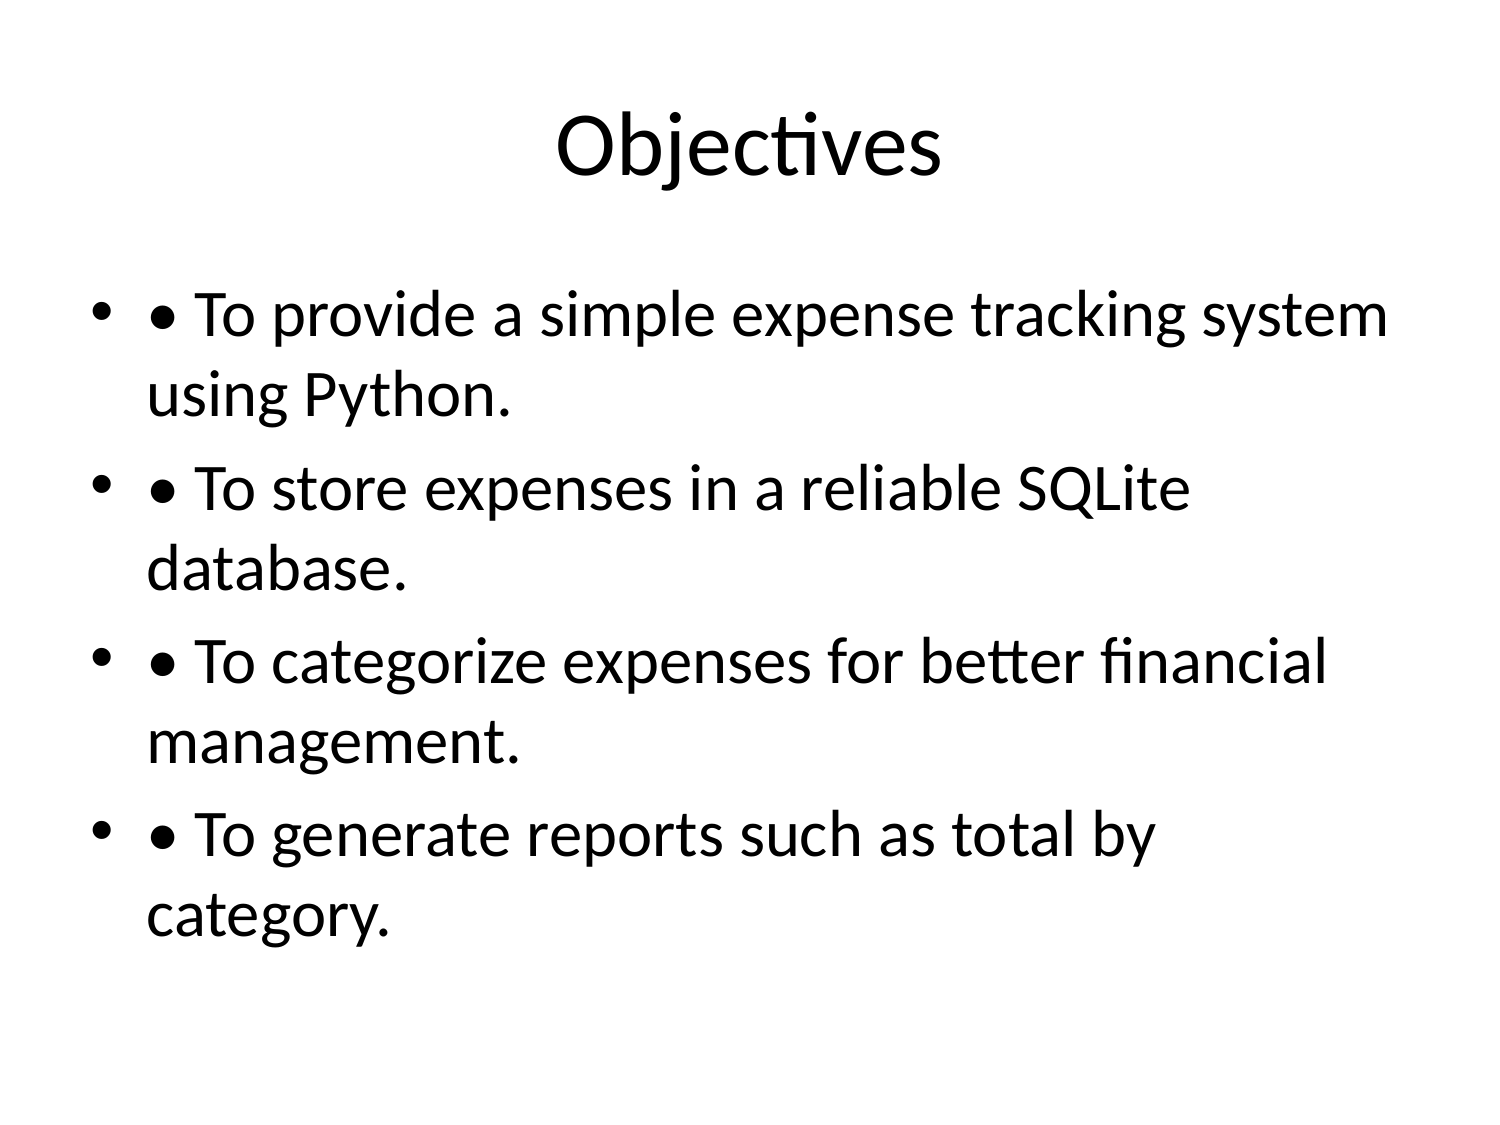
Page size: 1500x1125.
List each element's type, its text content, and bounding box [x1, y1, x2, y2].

title Objectives [75, 45, 1425, 233]
list • To provide a simple expense tracking system using Python. • To store expenses in a reliable SQLite database. • To categorize expenses for better financial management. • To generate reports such as total by category. [75, 262, 1425, 1005]
